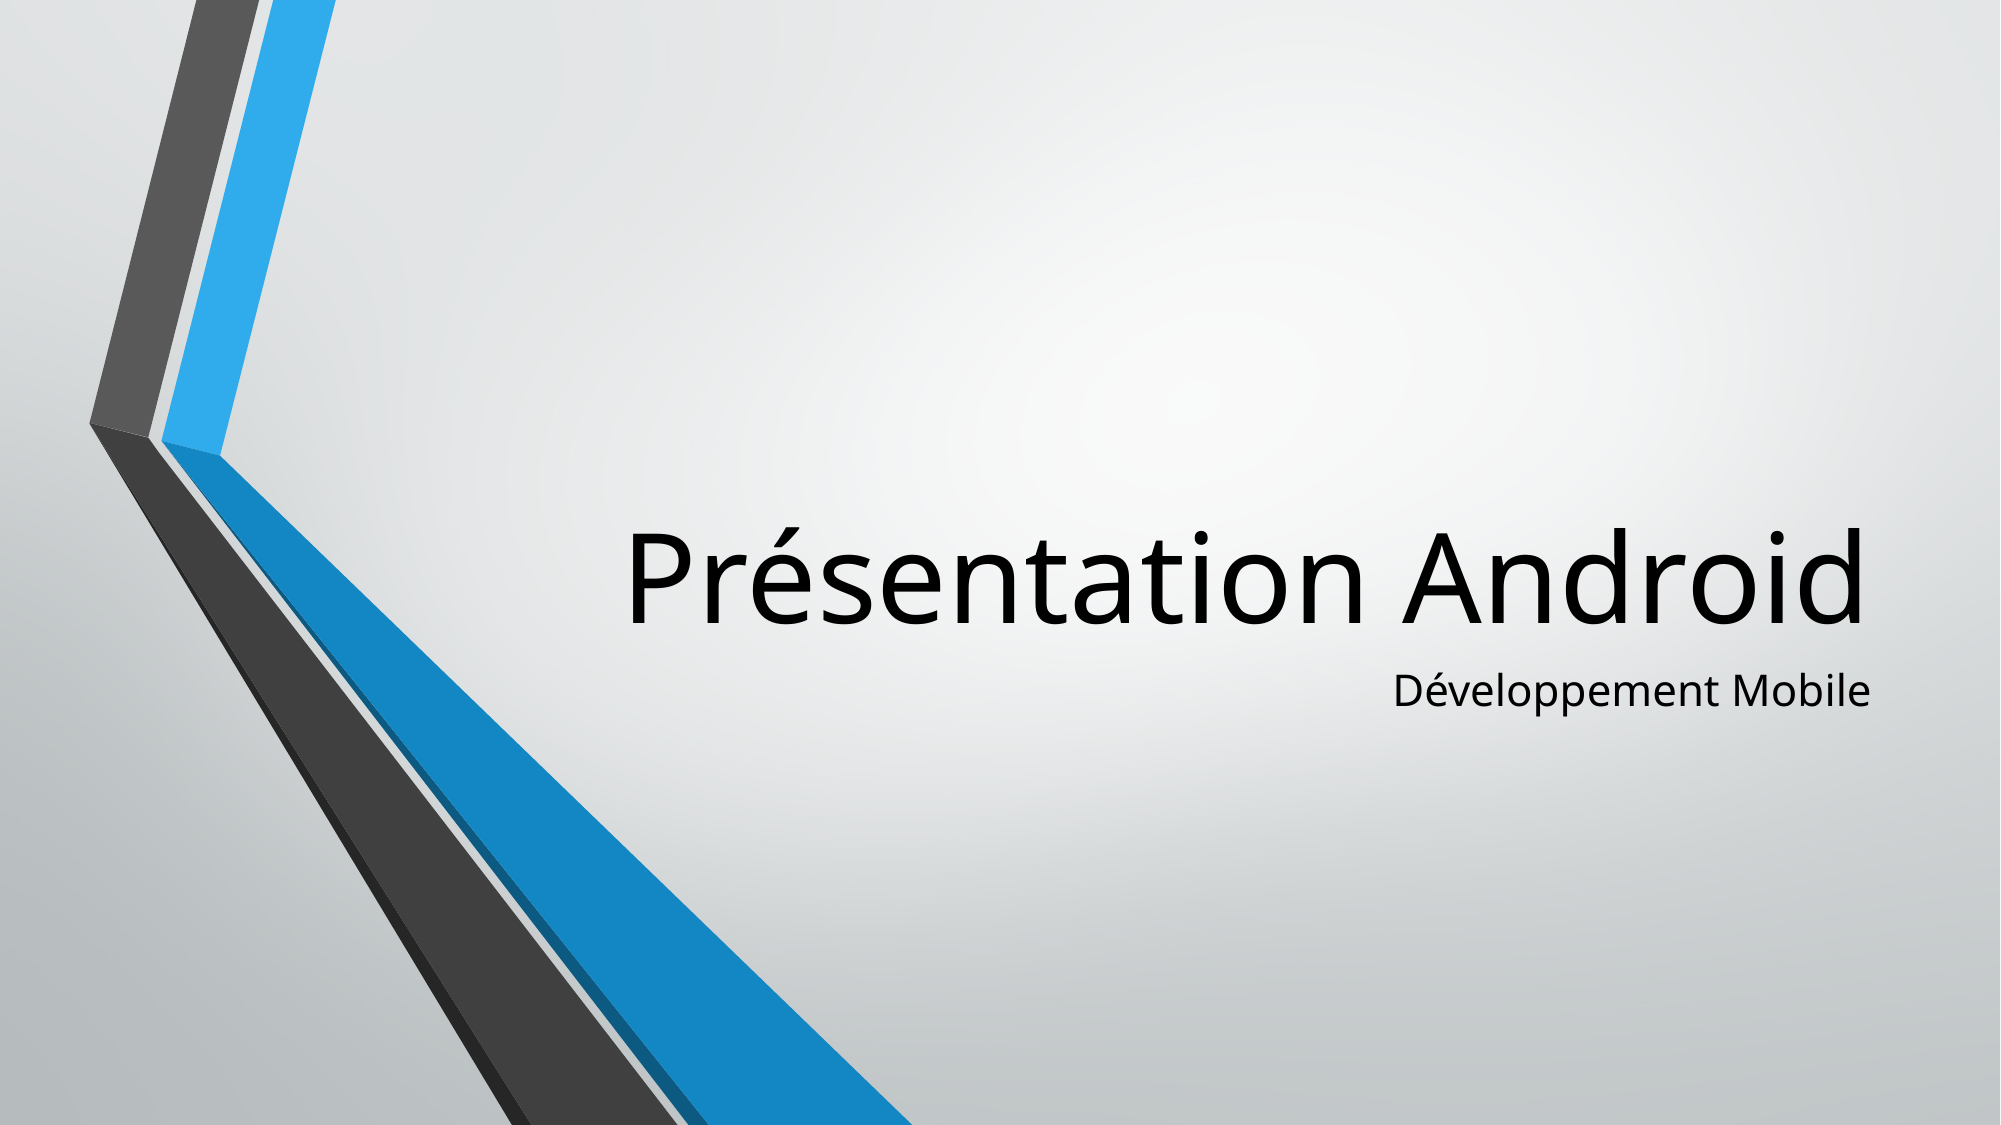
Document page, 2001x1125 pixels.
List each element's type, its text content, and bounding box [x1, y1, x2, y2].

subtitle Développement Mobile [740, 655, 1887, 884]
title Présentation Android [480, 226, 1887, 656]
